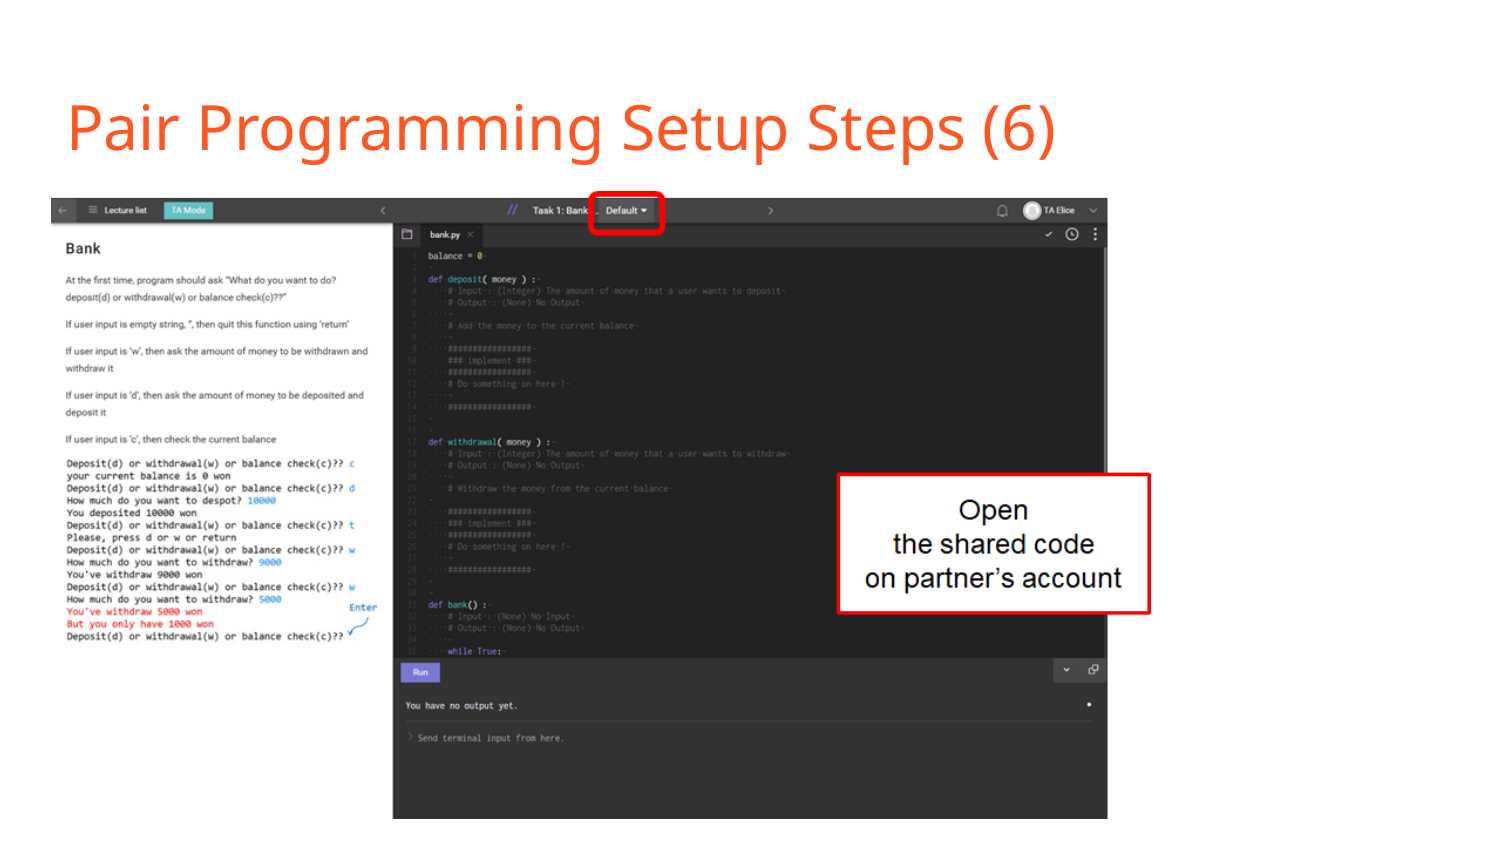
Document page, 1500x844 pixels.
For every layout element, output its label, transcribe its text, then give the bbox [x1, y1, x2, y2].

title Pair Programming Setup Steps (6) [51, 72, 1449, 167]
picture [50, 191, 1151, 819]
